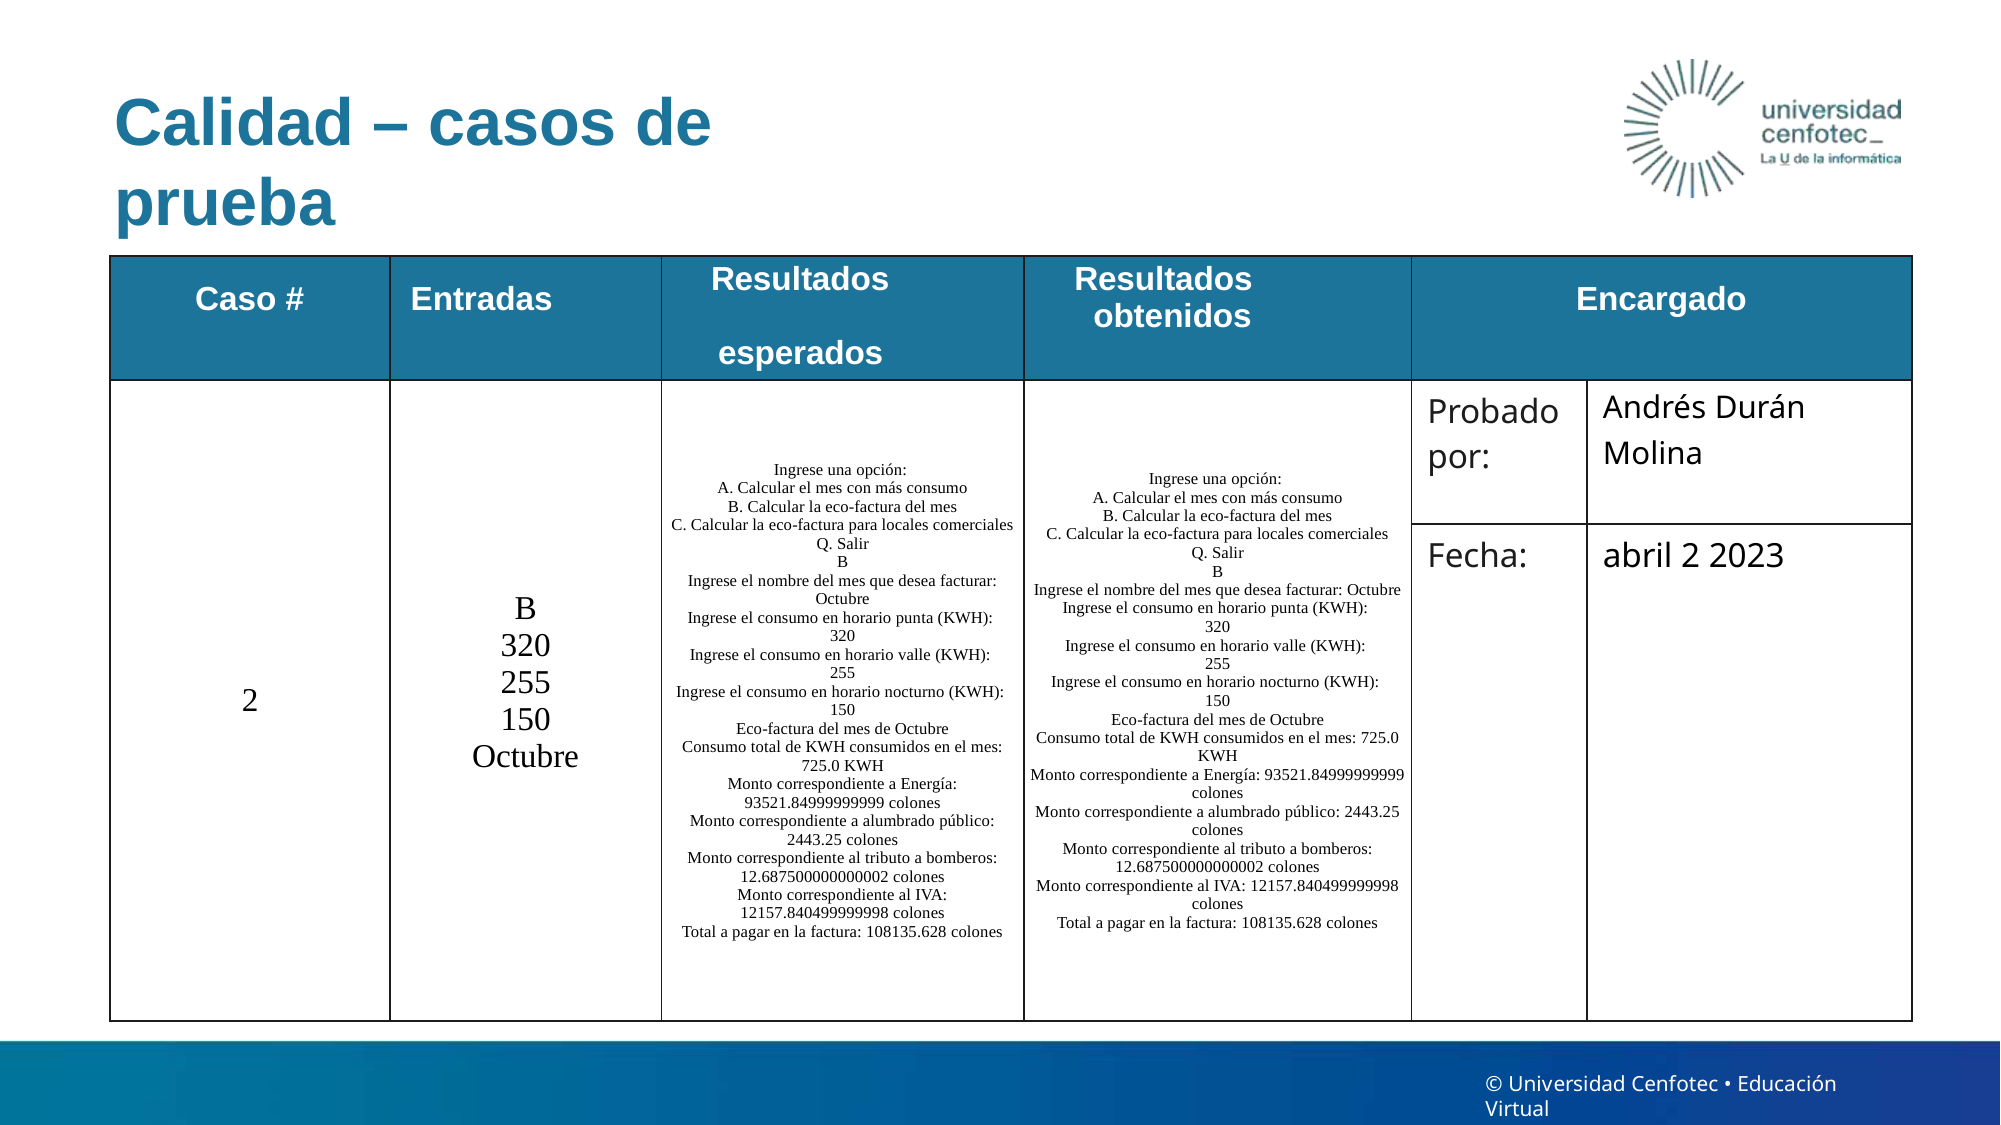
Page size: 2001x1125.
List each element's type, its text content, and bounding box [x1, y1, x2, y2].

table_header Resultados esperados [662, 257, 1023, 379]
table_header Encargado [1412, 257, 1911, 379]
text_box © Universidad Cenfotec • Educación Virtual [1483, 1069, 1883, 1121]
title Calidad – casos de prueba [112, 76, 952, 255]
table_cell 2 [111, 381, 389, 1020]
table_cell Probado por: [1412, 381, 1586, 523]
table_header Resultados obtenidos [1025, 257, 1411, 379]
table_cell B 320 255 150 Octubre [391, 381, 661, 1020]
picture [0, 1040, 2000, 1125]
table_cell Ingrese una opción: A. Calcular el mes con más consumo B. Calcular la eco-factura del mes C. Calcular la eco-factura para locales comerciales Q. Salir B Ingrese el nombre del mes que desea facturar: Octubre Ingrese el consumo en horario punta (KWH): 320 Ingrese el consumo en horario valle (KWH): 255 Ingrese el consumo en horario nocturno (KWH): 150 Eco-factura del mes de Octubre Consumo total de KWH consumidos en el mes: 725.0 KWH Monto correspondiente a Energía: 93521.84999999999 colones Monto correspondiente a alumbrado público: 2443.25 colones Monto correspondiente al tributo a bomberos: 12.687500000000002 colones Monto correspondiente al IVA: 12157.840499999998 colones Total a pagar en la factura: 108135.628 colones [1025, 381, 1411, 1020]
table_cell abril 2 2023 [1588, 525, 1911, 1020]
table_header Caso # [111, 257, 389, 379]
table_cell Andrés Durán Molina [1588, 381, 1911, 523]
table_header Entradas [391, 257, 661, 379]
picture [1624, 59, 1901, 198]
table_cell Ingrese una opción: A. Calcular el mes con más consumo B. Calcular la eco-factura del mes C. Calcular la eco-factura para locales comerciales Q. Salir B Ingrese el nombre del mes que desea facturar: Octubre Ingrese el consumo en horario punta (KWH): 320 Ingrese el consumo en horario valle (KWH): 255 Ingrese el consumo en horario nocturno (KWH): 150 Eco-factura del mes de Octubre Consumo total de KWH consumidos en el mes: 725.0 KWH Monto correspondiente a Energía: 93521.84999999999 colones Monto correspondiente a alumbrado público: 2443.25 colones Monto correspondiente al tributo a bomberos: 12.687500000000002 colones Monto correspondiente al IVA: 12157.840499999998 colones Total a pagar en la factura: 108135.628 colones [662, 381, 1023, 1020]
table_cell Fecha: [1412, 525, 1586, 1020]
